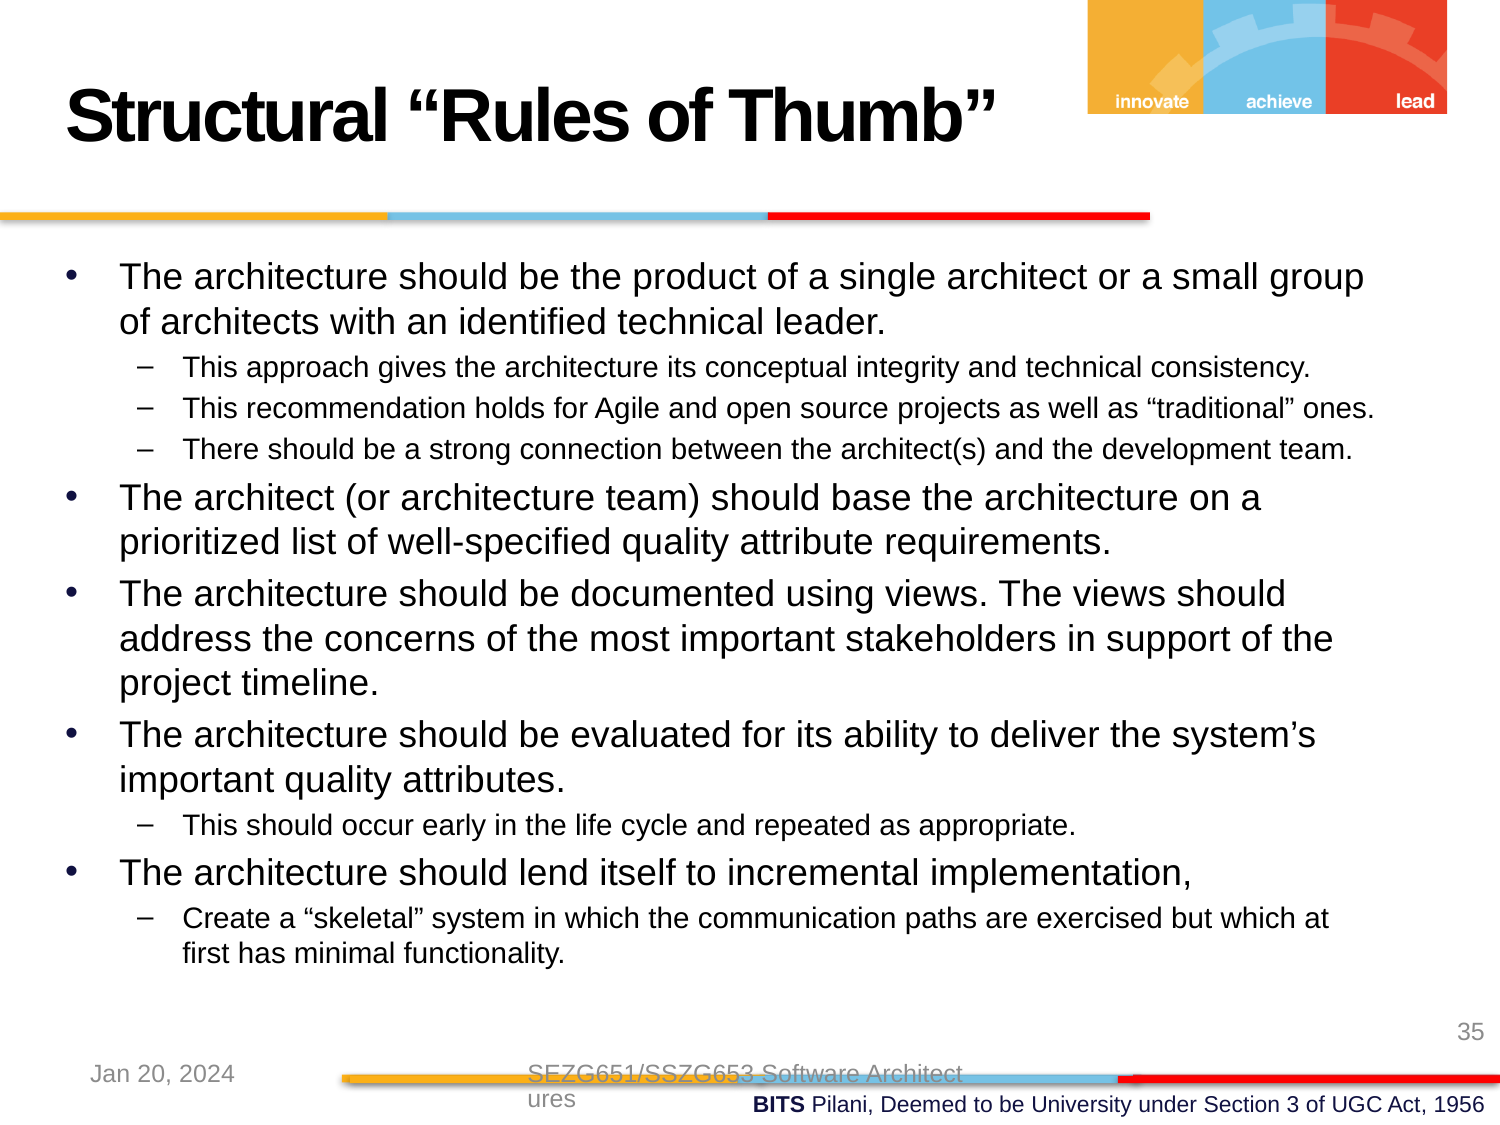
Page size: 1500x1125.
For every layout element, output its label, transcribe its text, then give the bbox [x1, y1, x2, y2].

list Structural “Rules of Thumb” [50, 24, 1088, 213]
list The architecture should be the product of a single architect or a small group of architects with an identified technical leader. This approach gives the architecture its conceptual integrity and technical consistency. This recommendation holds for Agile and open source projects as well as “traditional” ones. There should be a strong connection between the architect(s) and the development team. The architect (or architecture team) should base the architecture on a prioritized list of well-specified quality attribute requirements. The architecture should be documented using views. The views should address the concerns of the most important stakeholders in support of the project timeline. The architecture should be evaluated for its ability to deliver the system’s important quality attributes. This should occur early in the life cycle and repeated as appropriate. The architecture should lend itself to incremental implementation, Create a “skeletal” system in which the communication paths are exercised but which at first has minimal functionality. [50, 245, 1400, 988]
footer SEZG651/SSZG653 Software Architectures [512, 1042, 988, 1103]
picture [1087, 0, 1448, 114]
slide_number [75, 1042, 425, 1103]
slide_number 35 [1149, 1000, 1500, 1061]
